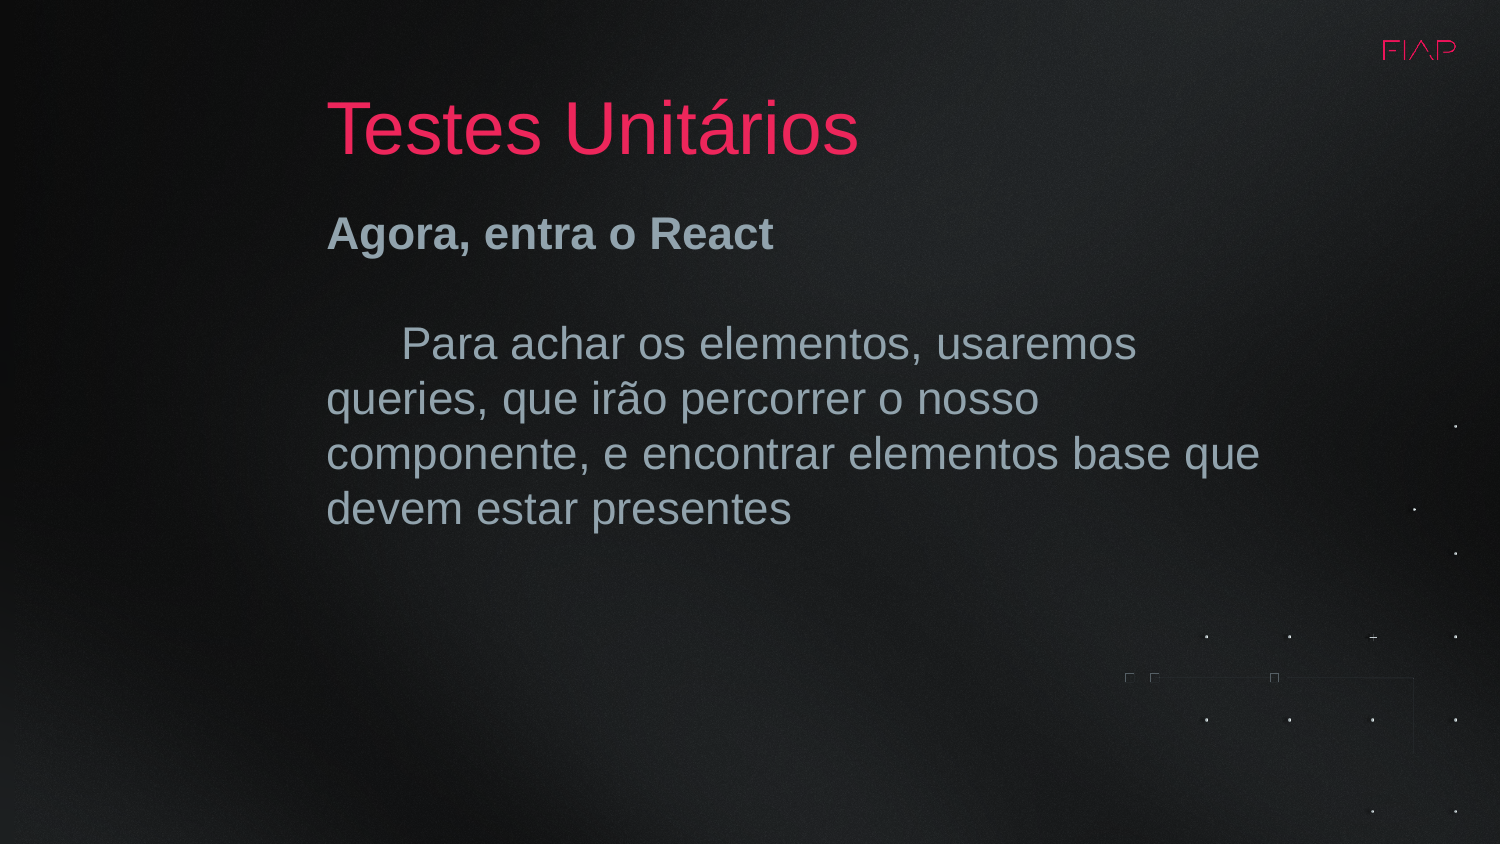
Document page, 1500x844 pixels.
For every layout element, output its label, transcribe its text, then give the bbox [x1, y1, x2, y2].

text_box Testes Unitários [311, 72, 1126, 177]
picture [0, 0, 1500, 844]
text_box Agora, entra o React Para achar os elementos, usaremos queries, que irão percorrer o nosso componente, e encontrar elementos base que devem estar presentes [311, 196, 1292, 596]
